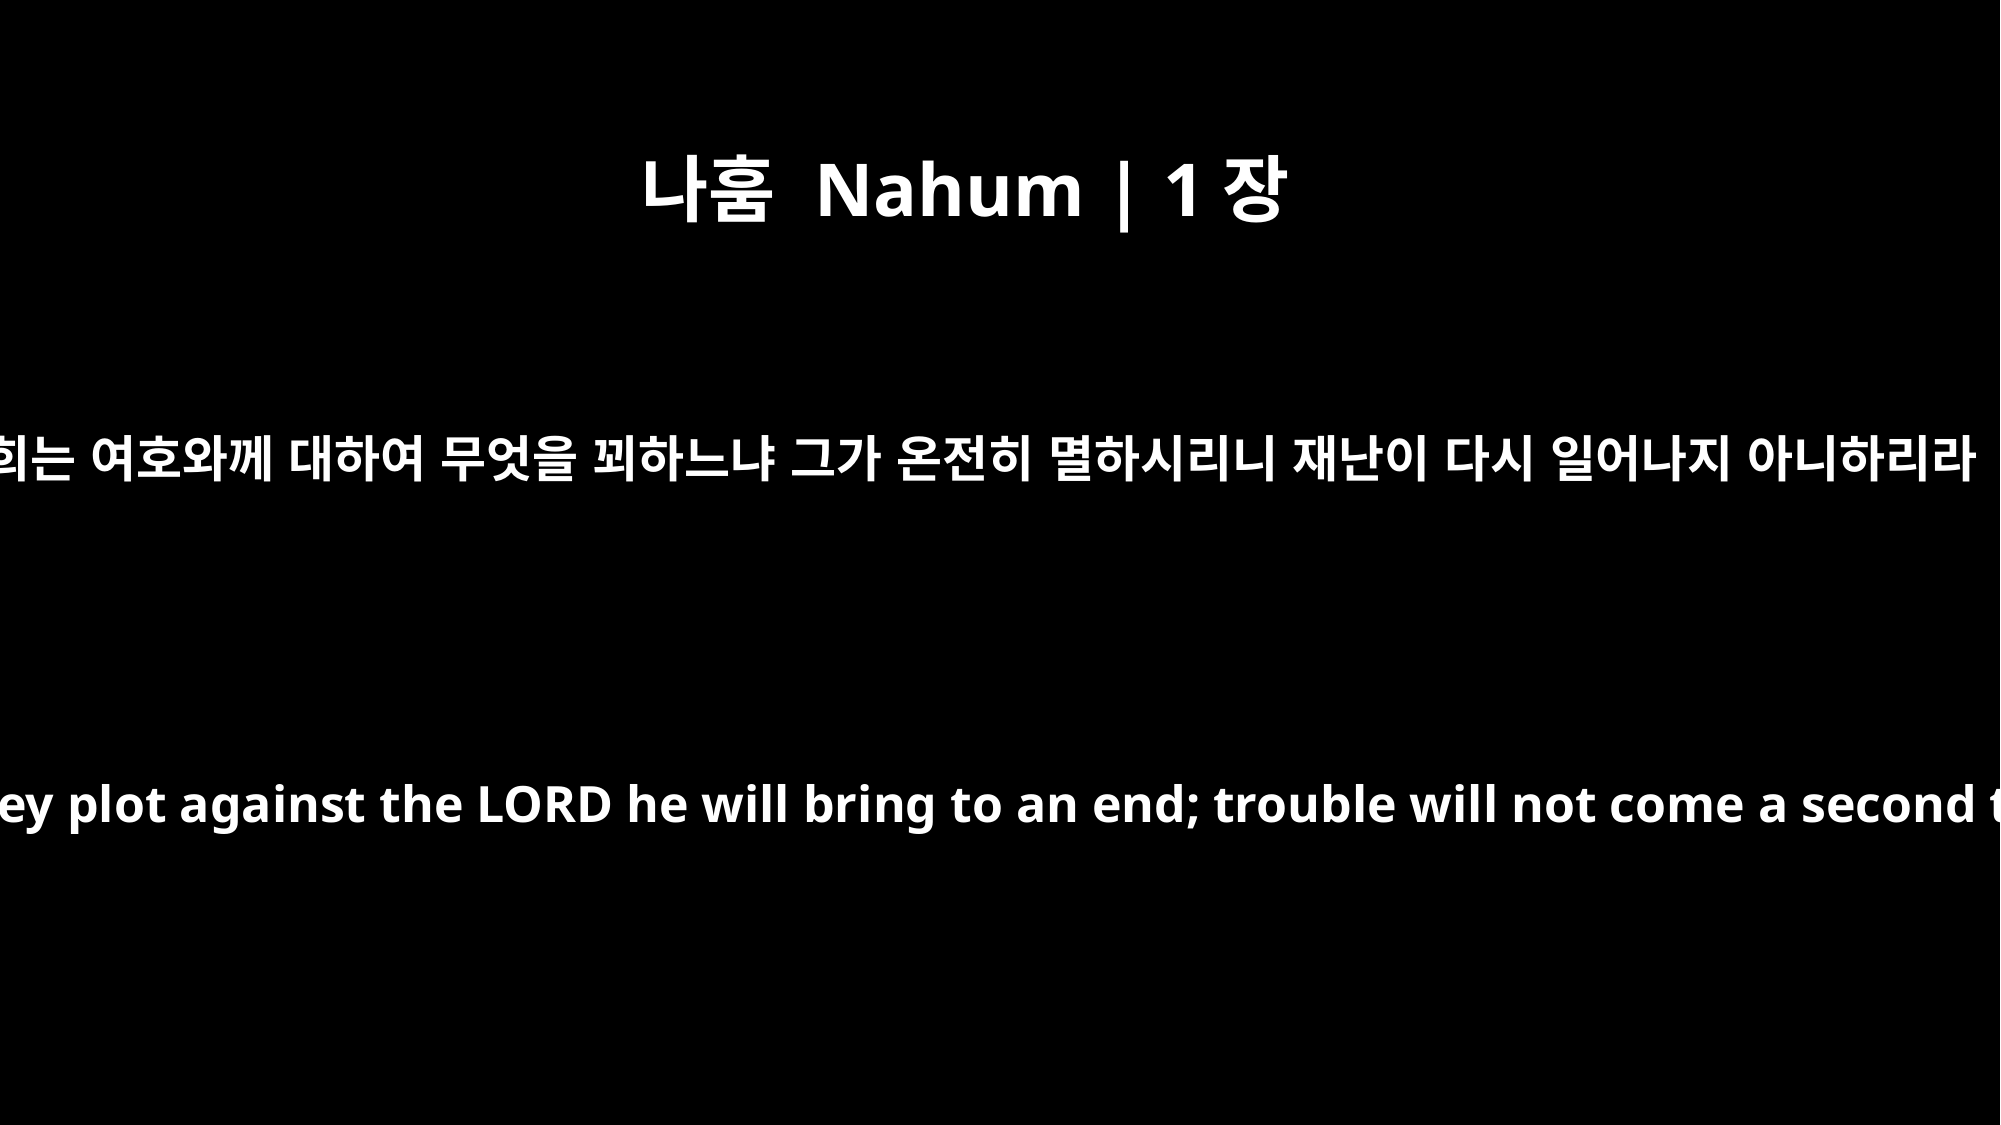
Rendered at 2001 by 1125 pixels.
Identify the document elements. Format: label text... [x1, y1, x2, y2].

text_box 9 너희는 여호와께 대하여 무엇을 꾀하느냐 그가 온전히 멸하시리니 재난이 다시 일어나지 아니하리라 [0, 359, 1994, 495]
text_box 나훔 Nahum | 1장 [626, 136, 1305, 239]
text_box Whatever they plot against the LORD he will bring to an end; trouble will not come a second time. [0, 764, 2000, 840]
